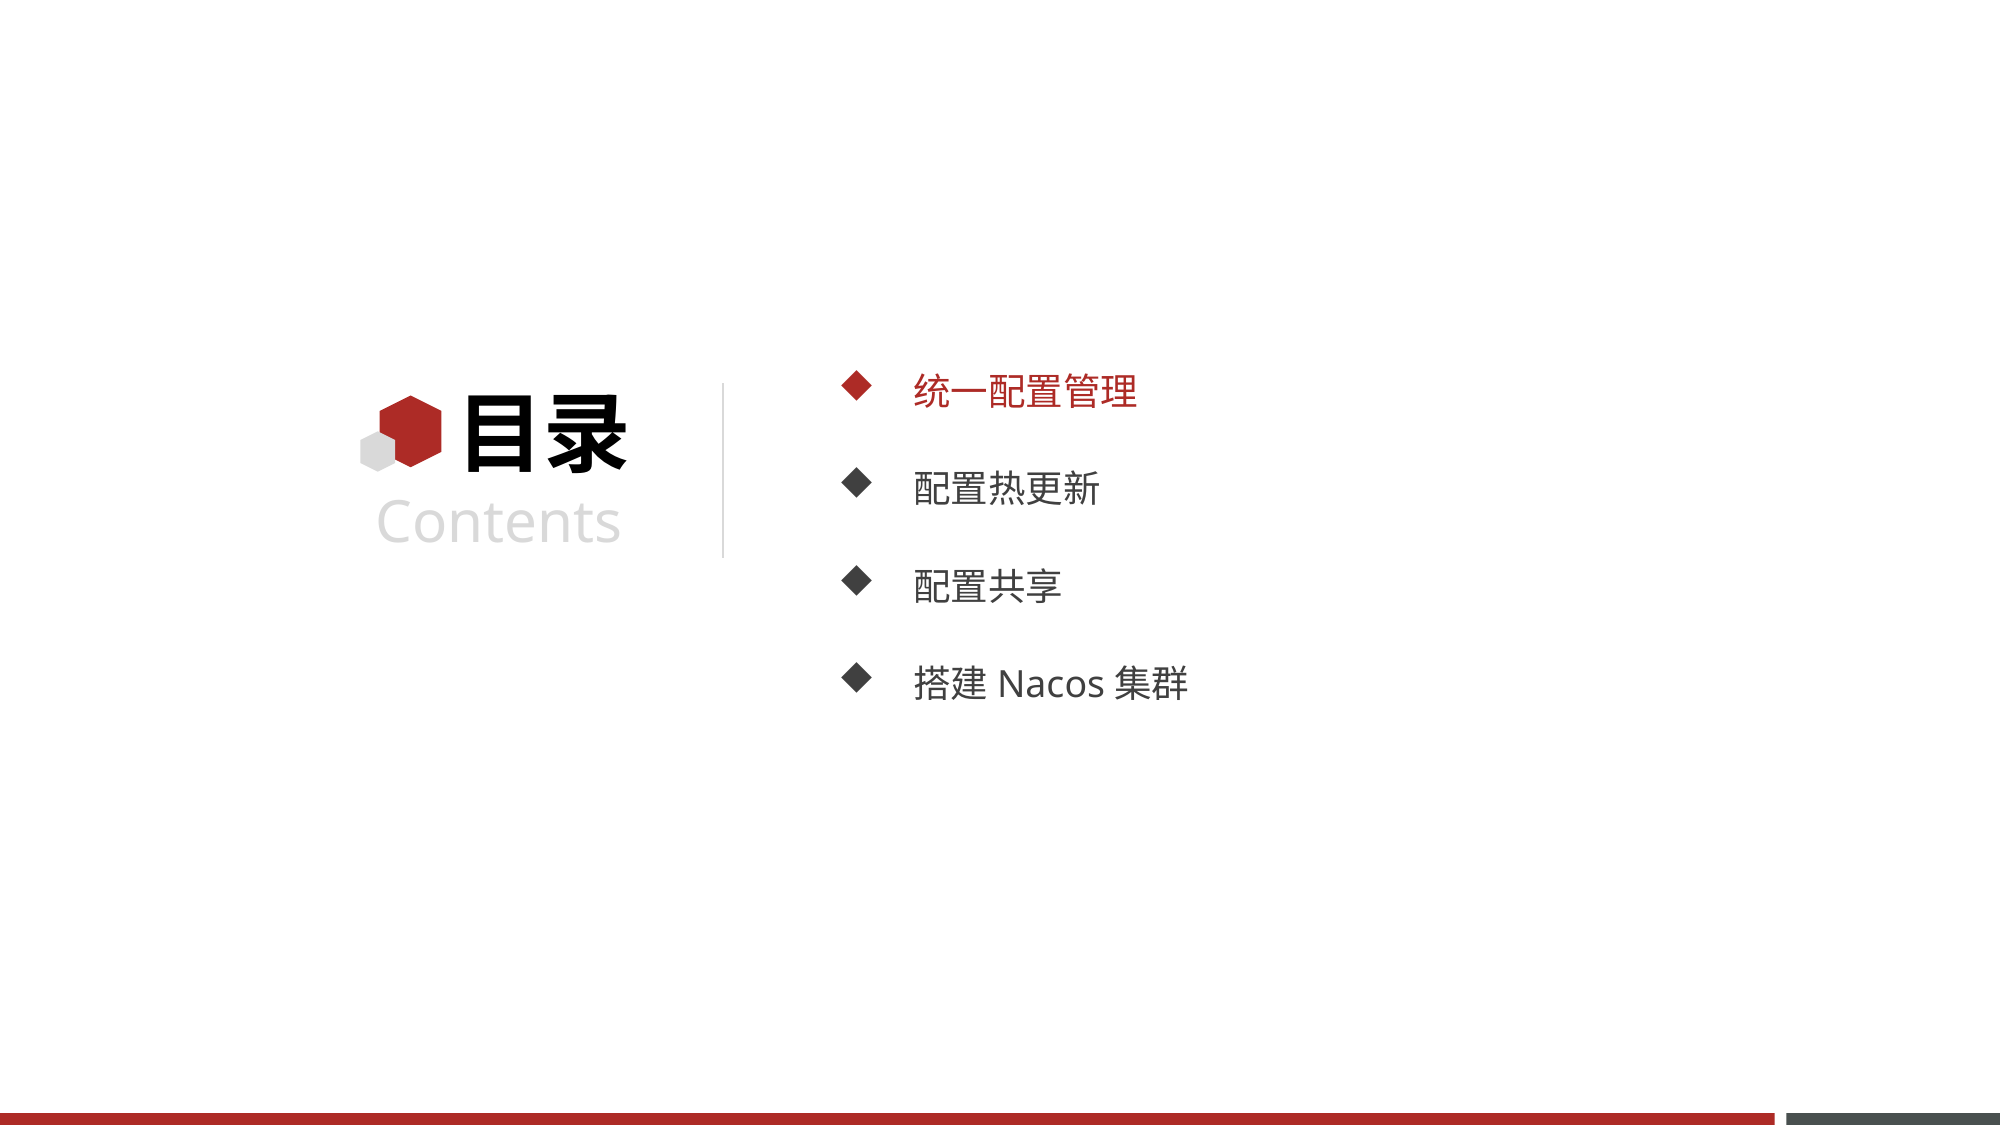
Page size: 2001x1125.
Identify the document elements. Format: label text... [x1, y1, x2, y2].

list 统一配置管理 配置热更新 配置共享 搭建Nacos集群 [823, 165, 1804, 864]
